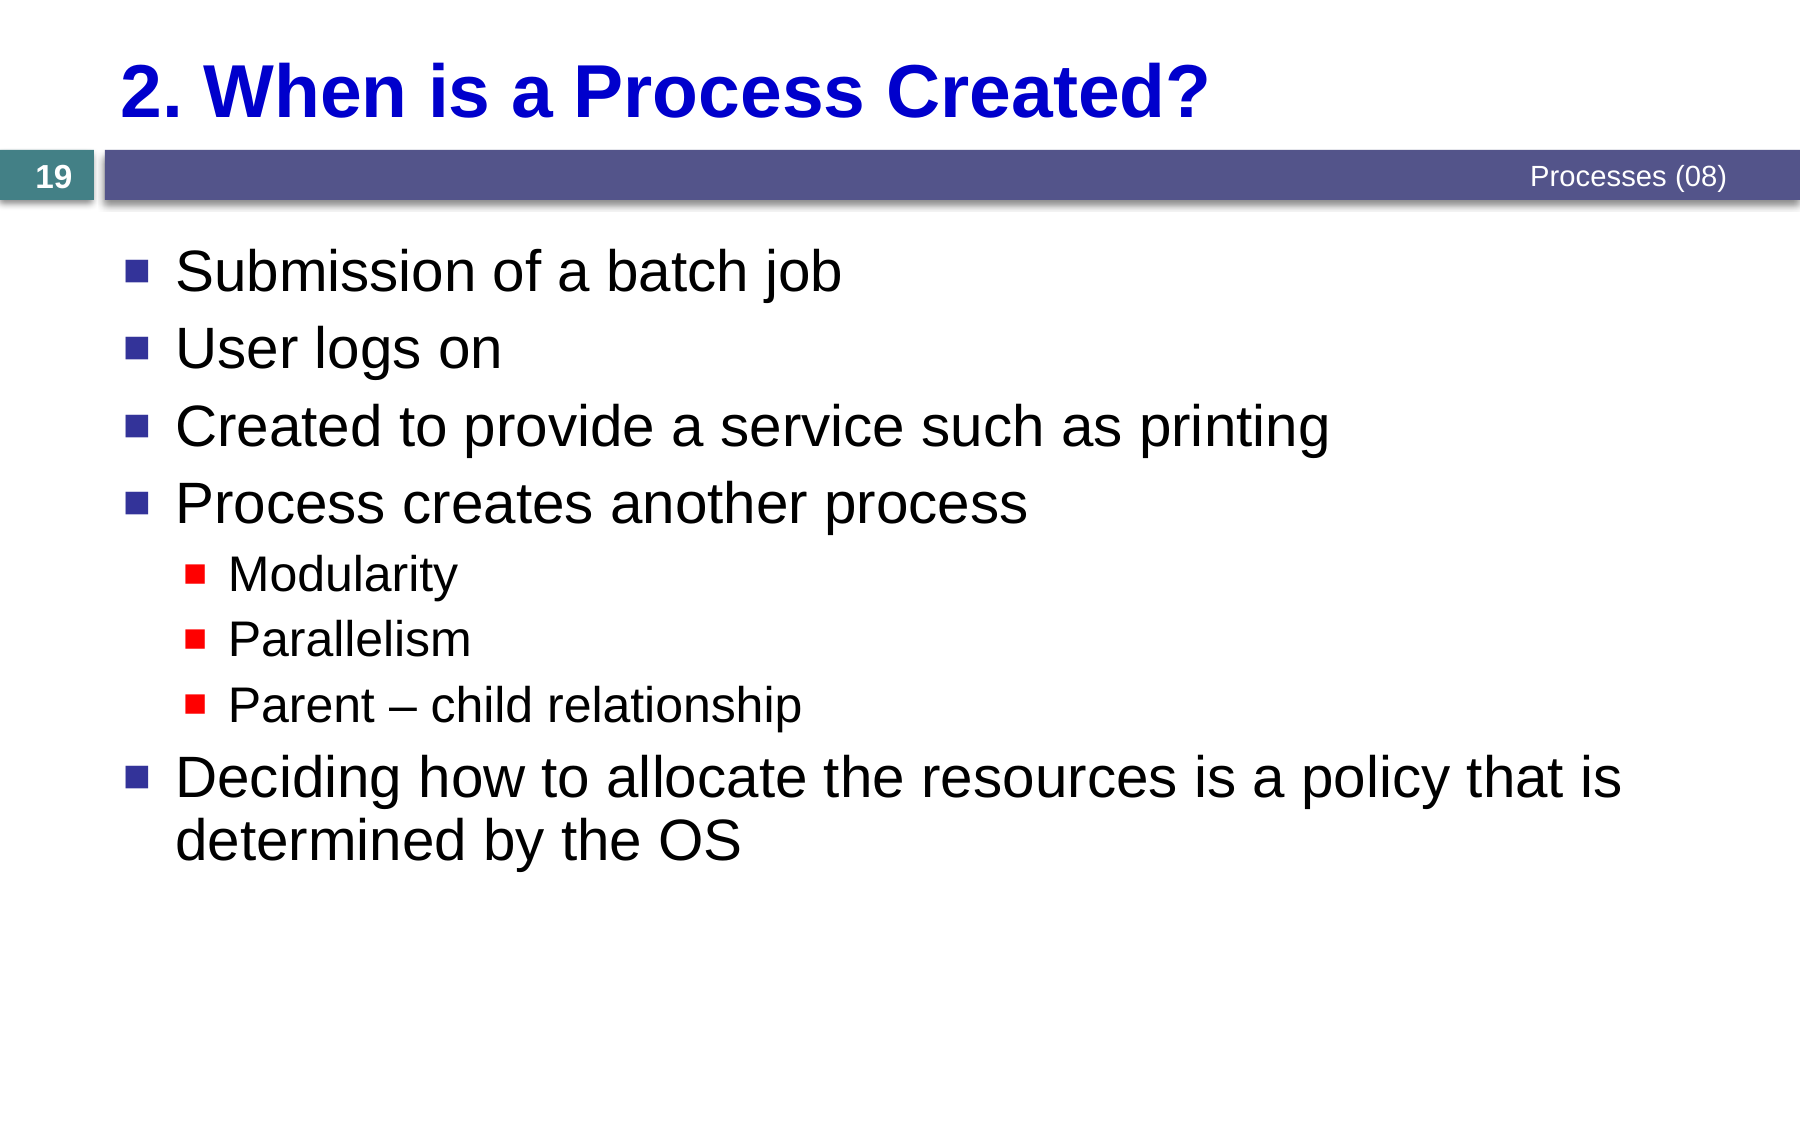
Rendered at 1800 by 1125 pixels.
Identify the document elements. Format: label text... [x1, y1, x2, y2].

slide_number 19 [0, 152, 108, 198]
title 2. When is a Process Created? [105, 27, 1743, 149]
footer Processes (08) [675, 149, 1743, 202]
list Submission of a batch job User logs on Created to provide a service such as printing Process creates another process Modularity Parallelism Parent – child relationship Deciding how to allocate the resources is a policy that is determined by the OS [107, 233, 1690, 1009]
